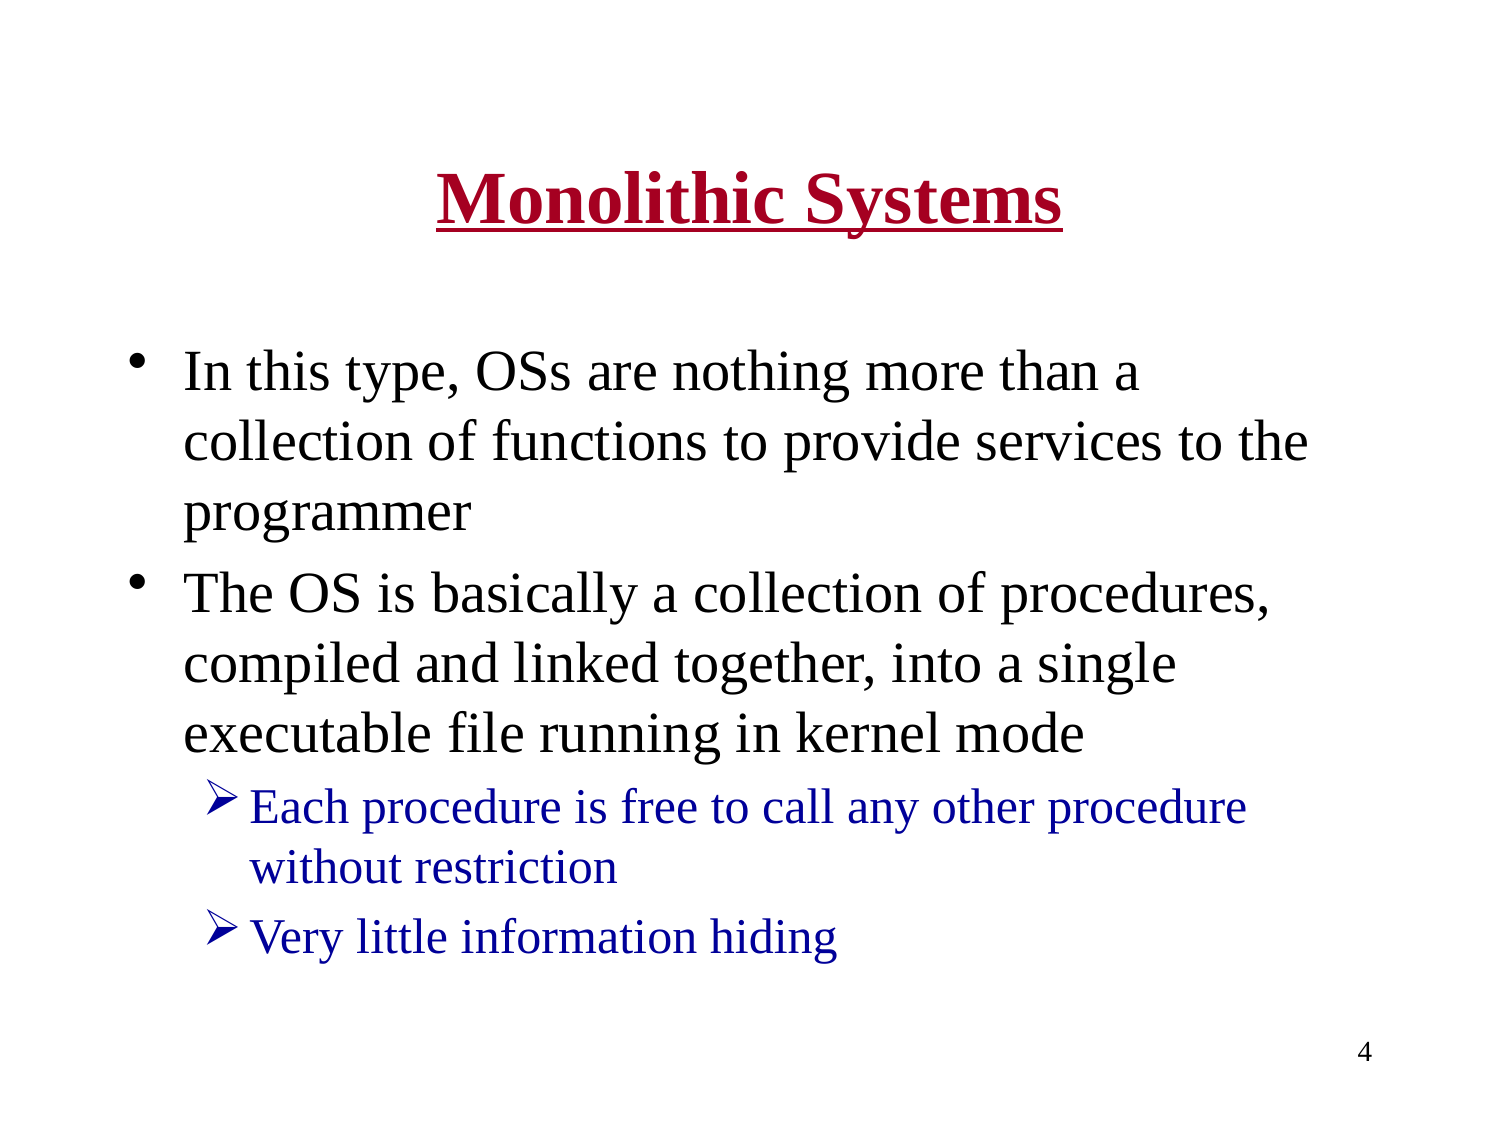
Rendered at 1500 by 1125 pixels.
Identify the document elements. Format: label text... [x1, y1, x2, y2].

slide_number 4 [1074, 1025, 1388, 1100]
list In this type, OSs are nothing more than a collection of functions to provide services to the programmer The OS is basically a collection of procedures, compiled and linked together, into a single executable file running in kernel mode Each procedure is free to call any other procedure without restriction Very little information hiding [112, 324, 1388, 1000]
title Monolithic Systems [112, 99, 1388, 288]
